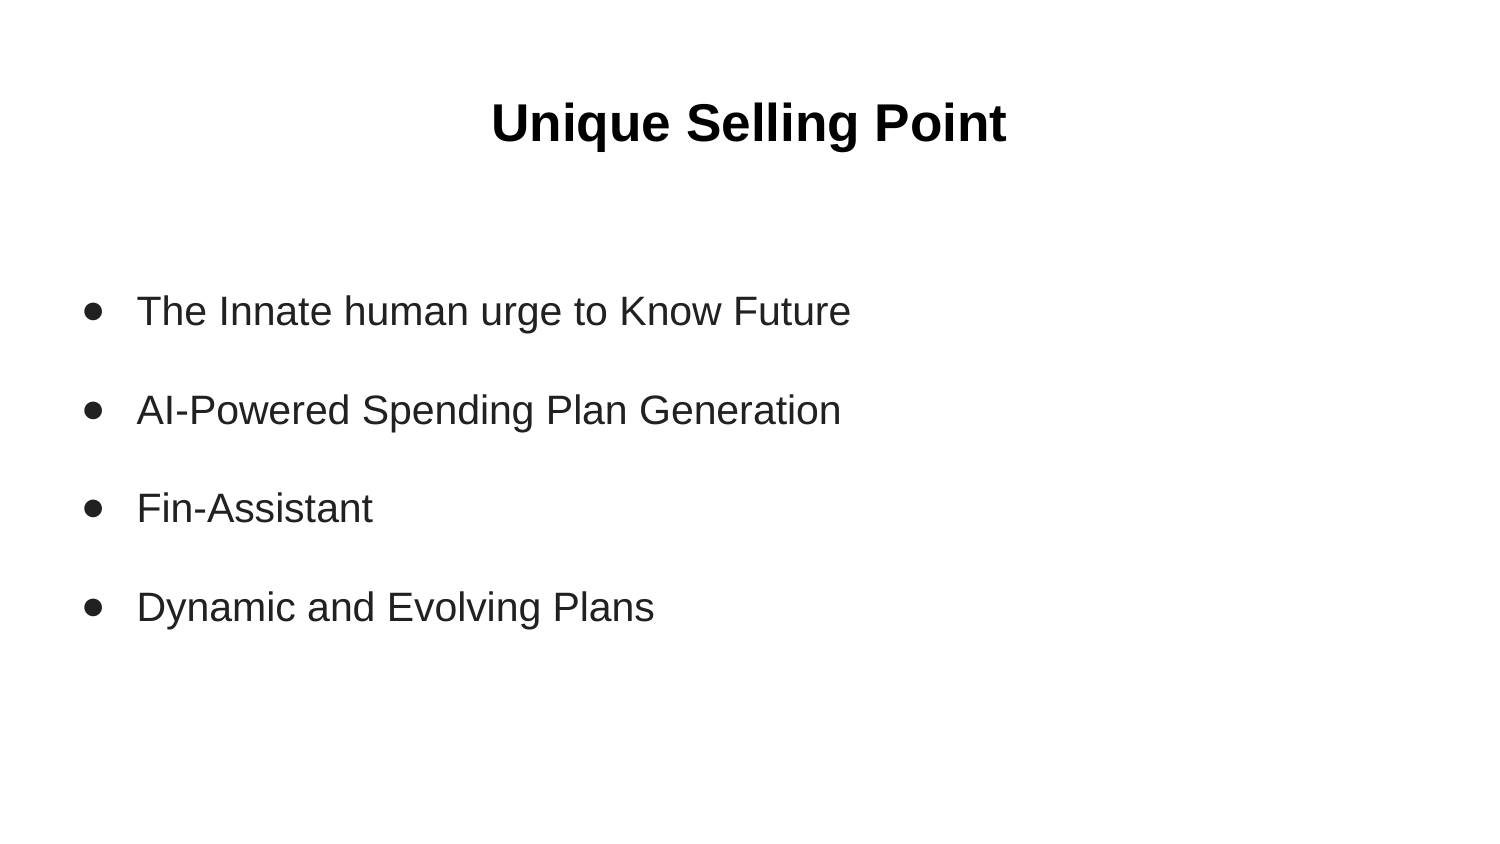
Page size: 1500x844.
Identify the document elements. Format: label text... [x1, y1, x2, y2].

list The Innate human urge to Know Future AI-Powered Spending Plan Generation Fin-Assistant Dynamic and Evolving Plans [51, 220, 1449, 646]
title Unique Selling Point [51, 72, 1449, 167]
